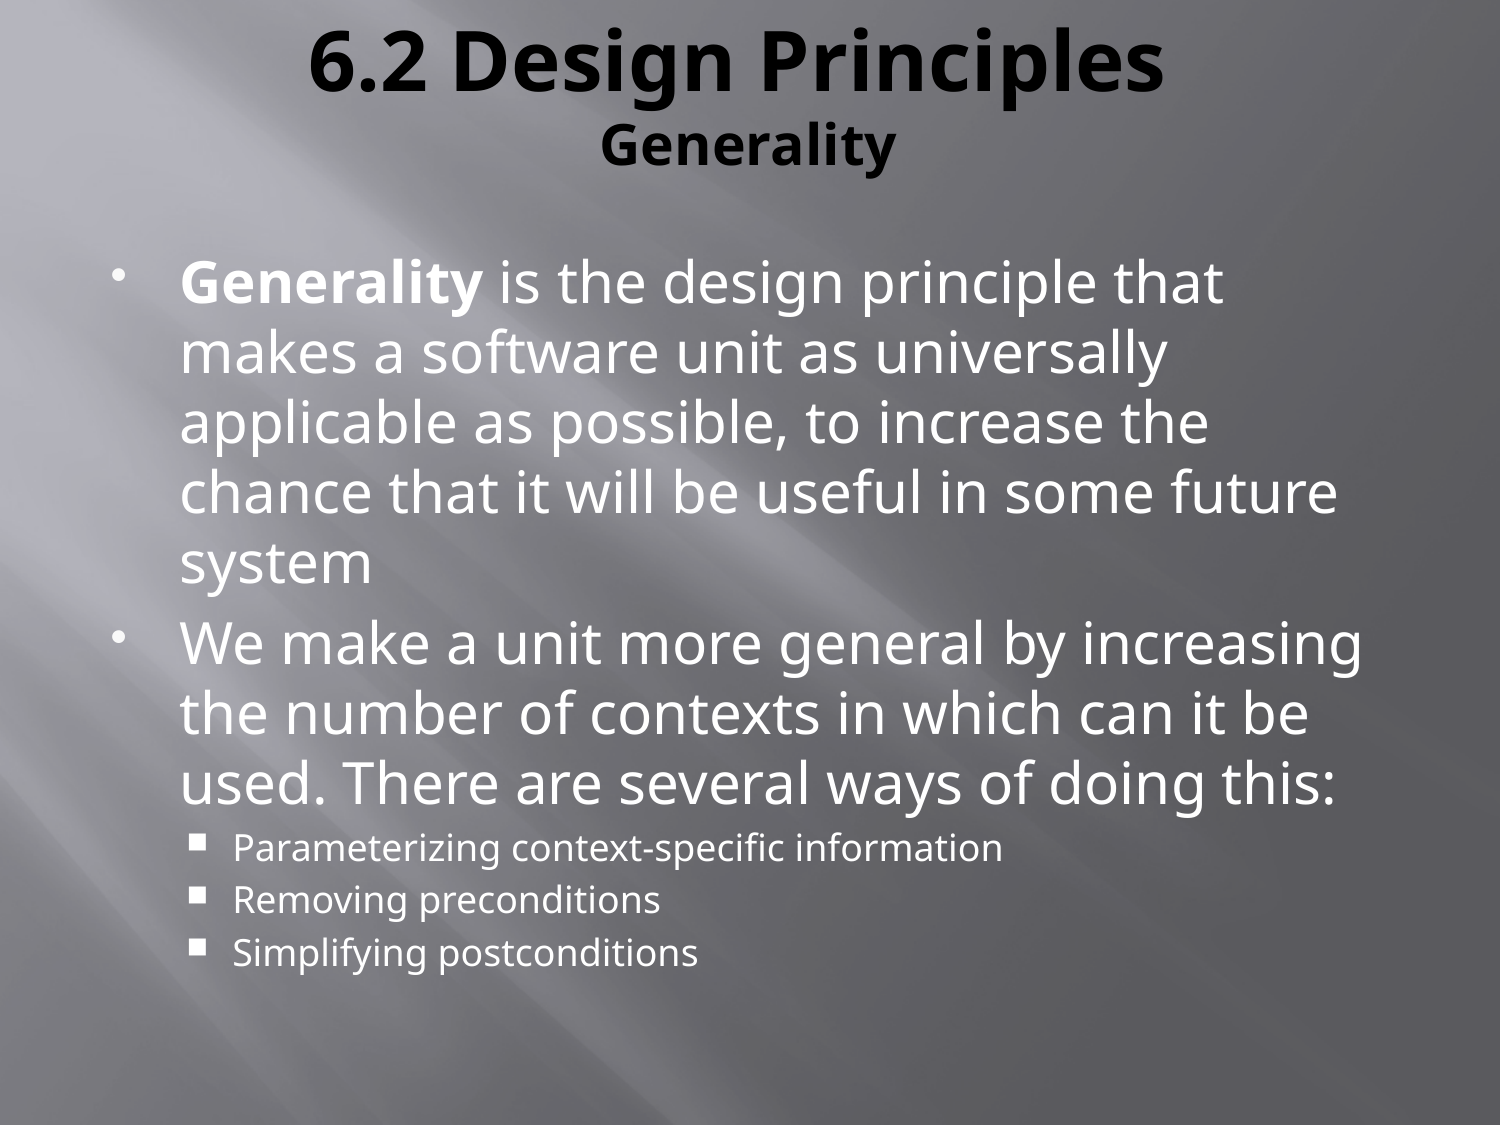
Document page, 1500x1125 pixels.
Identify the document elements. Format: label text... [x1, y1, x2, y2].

list Generality is the design principle that makes a software unit as universally applicable as possible, to increase the chance that it will be useful in some future system We make a unit more general by increasing the number of contexts in which can it be used. There are several ways of doing this: Parameterizing context-specific information Removing preconditions Simplifying postconditions [75, 237, 1423, 1003]
title 6.2 Design Principles Generality [75, 0, 1423, 185]
